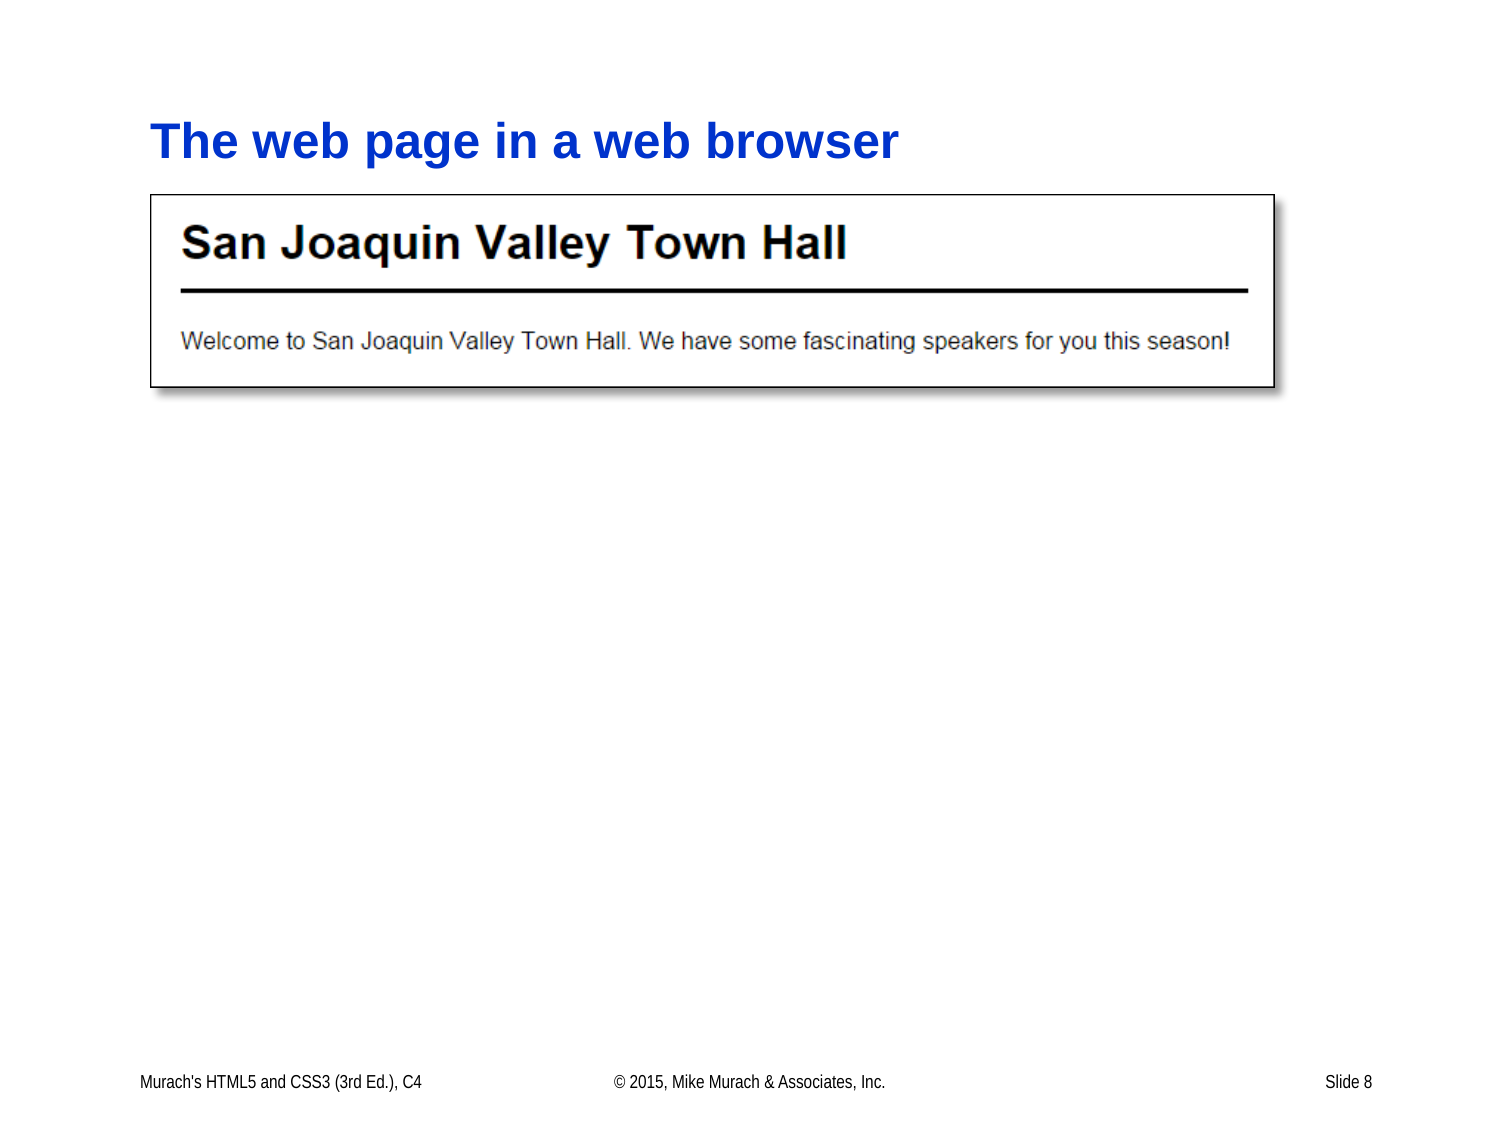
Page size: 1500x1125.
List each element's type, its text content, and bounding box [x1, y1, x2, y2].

slide_number Murach's HTML5 and CSS3 (3rd Ed.), C4 [125, 1025, 450, 1100]
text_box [149, 112, 1348, 183]
footer © 2015, Mike Murach & Associates, Inc. [474, 1025, 1025, 1100]
picture [149, 193, 1276, 388]
slide_number Slide 8 [1074, 1025, 1388, 1100]
